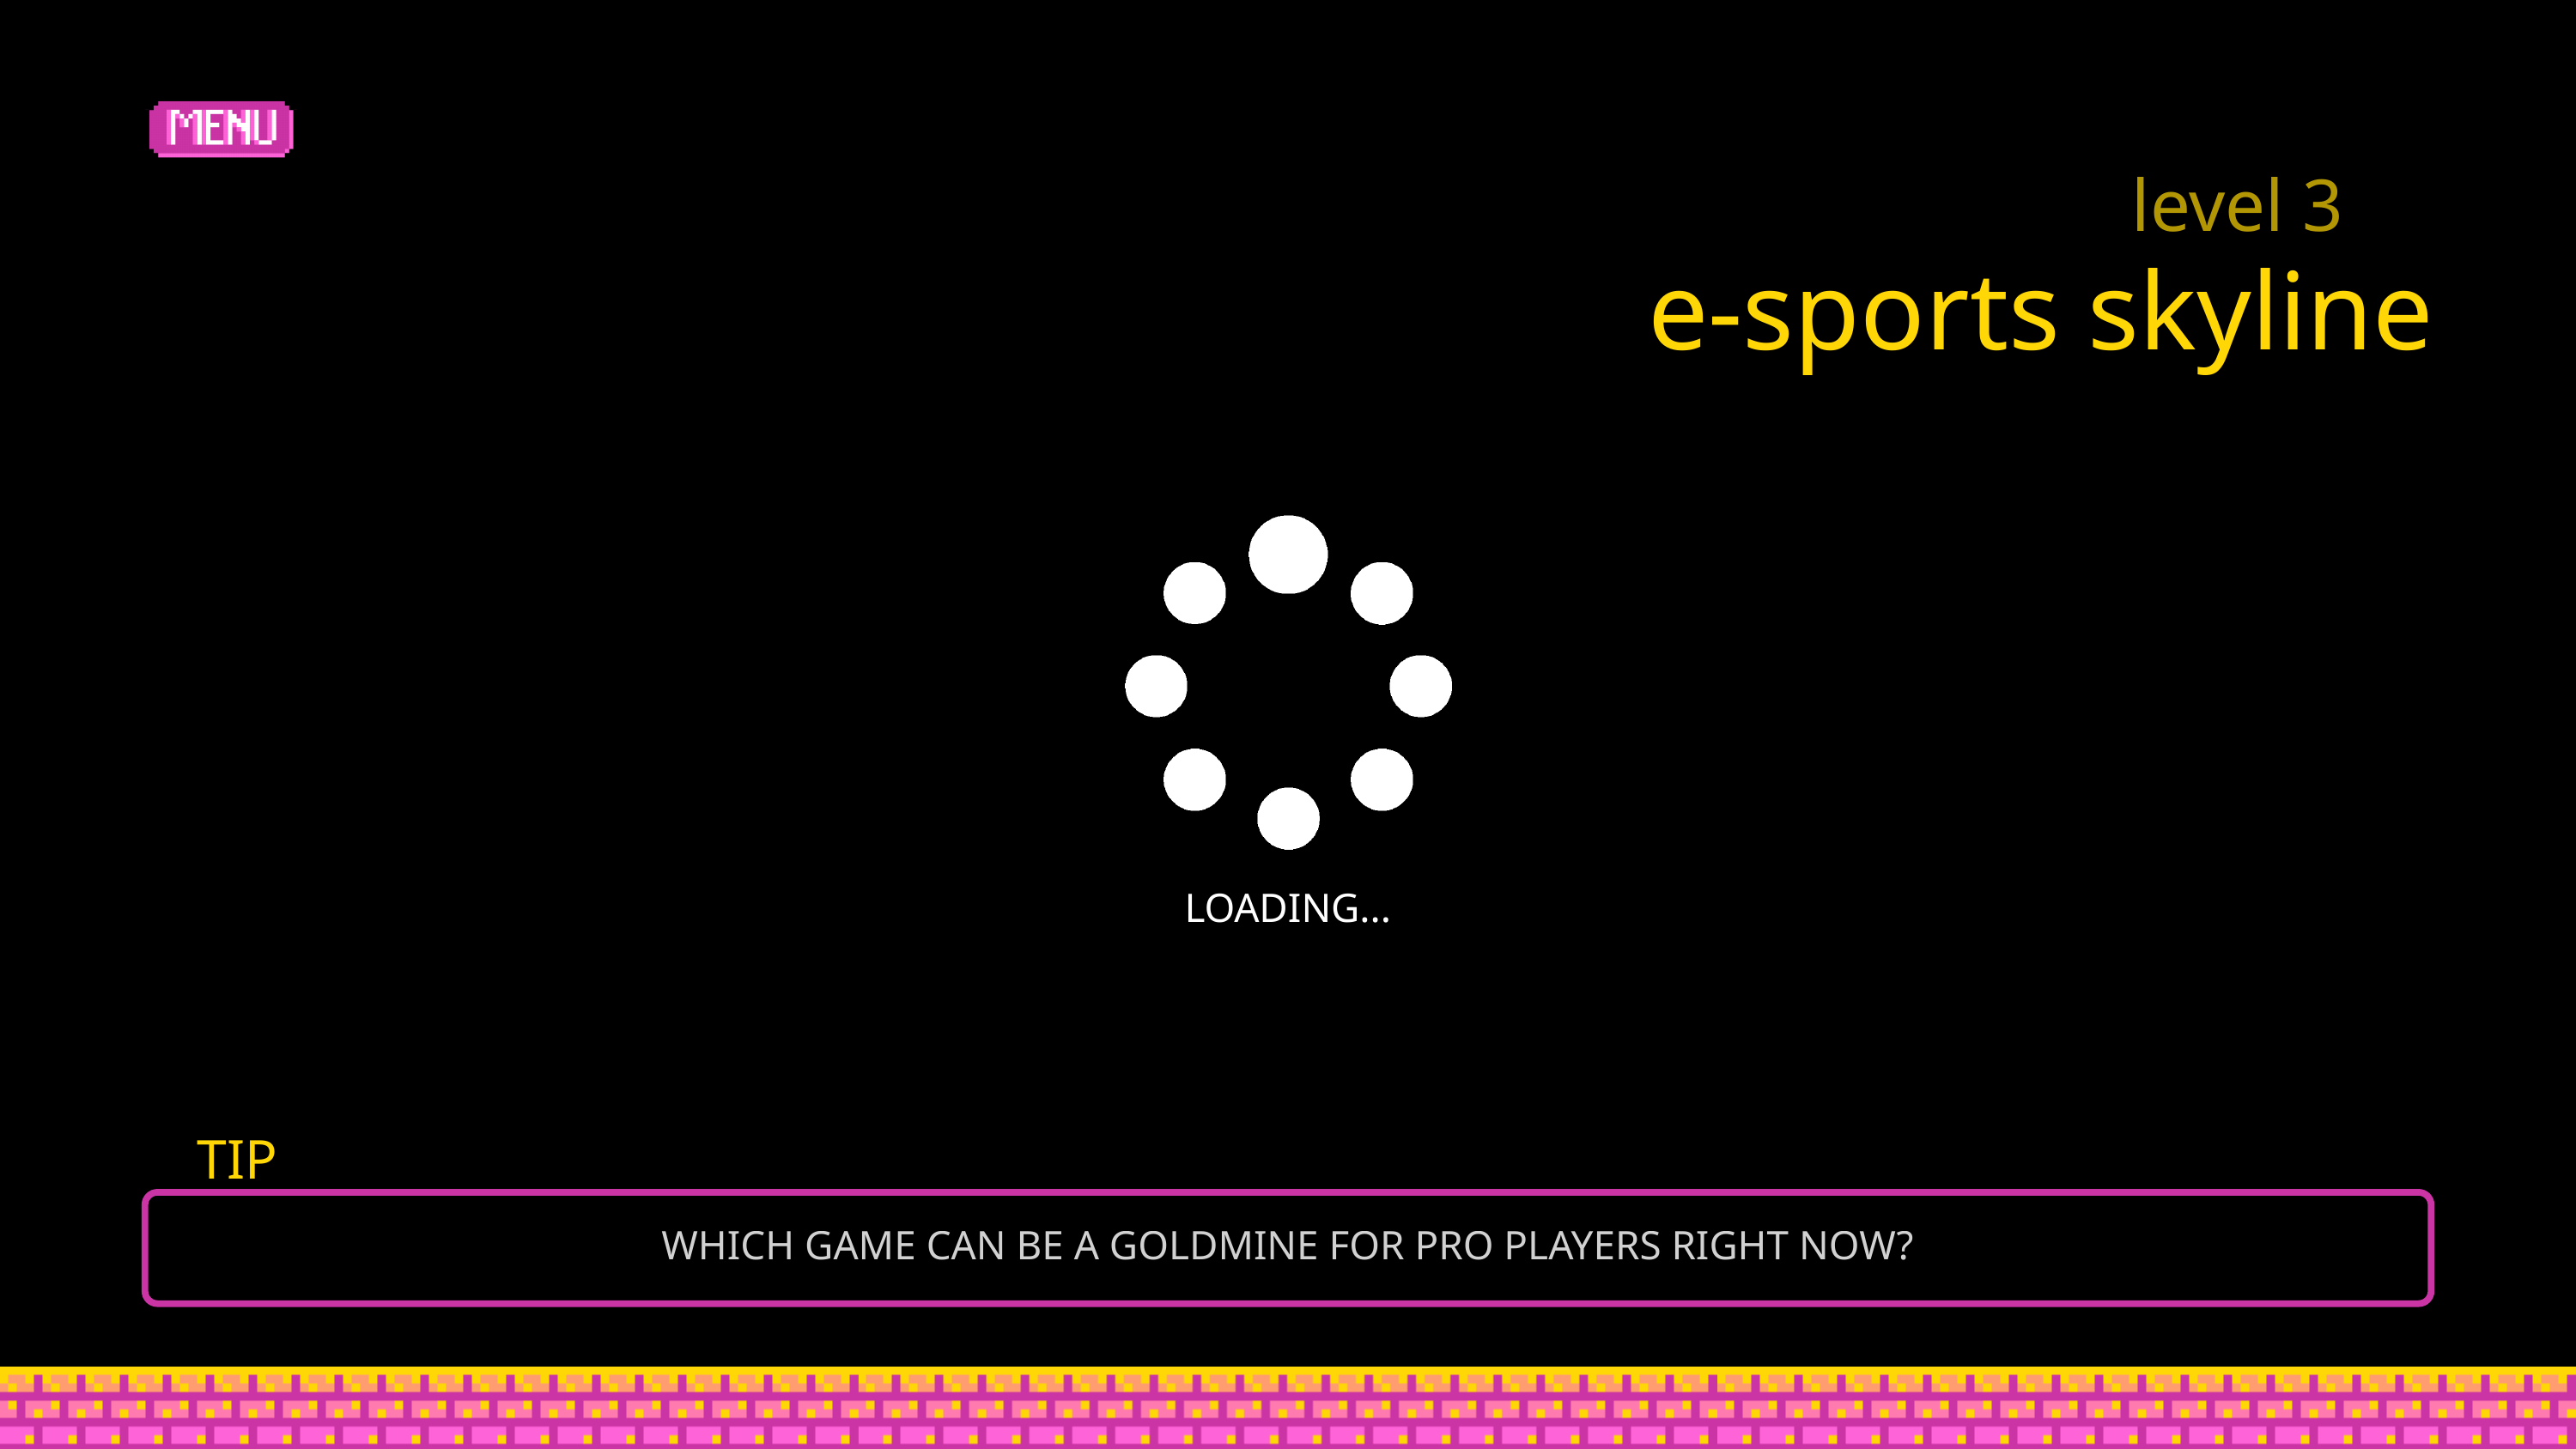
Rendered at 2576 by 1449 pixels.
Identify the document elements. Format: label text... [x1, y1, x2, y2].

text_box TIP [177, 1129, 298, 1190]
text_box LOADING... [1146, 886, 1430, 931]
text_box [0, 1366, 2576, 1449]
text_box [144, 1191, 2432, 1304]
text_box [144, 96, 298, 162]
picture [1115, 514, 1461, 859]
text_box level 3 [2042, 145, 2433, 221]
text_box e-sports skyline [380, 221, 2435, 372]
